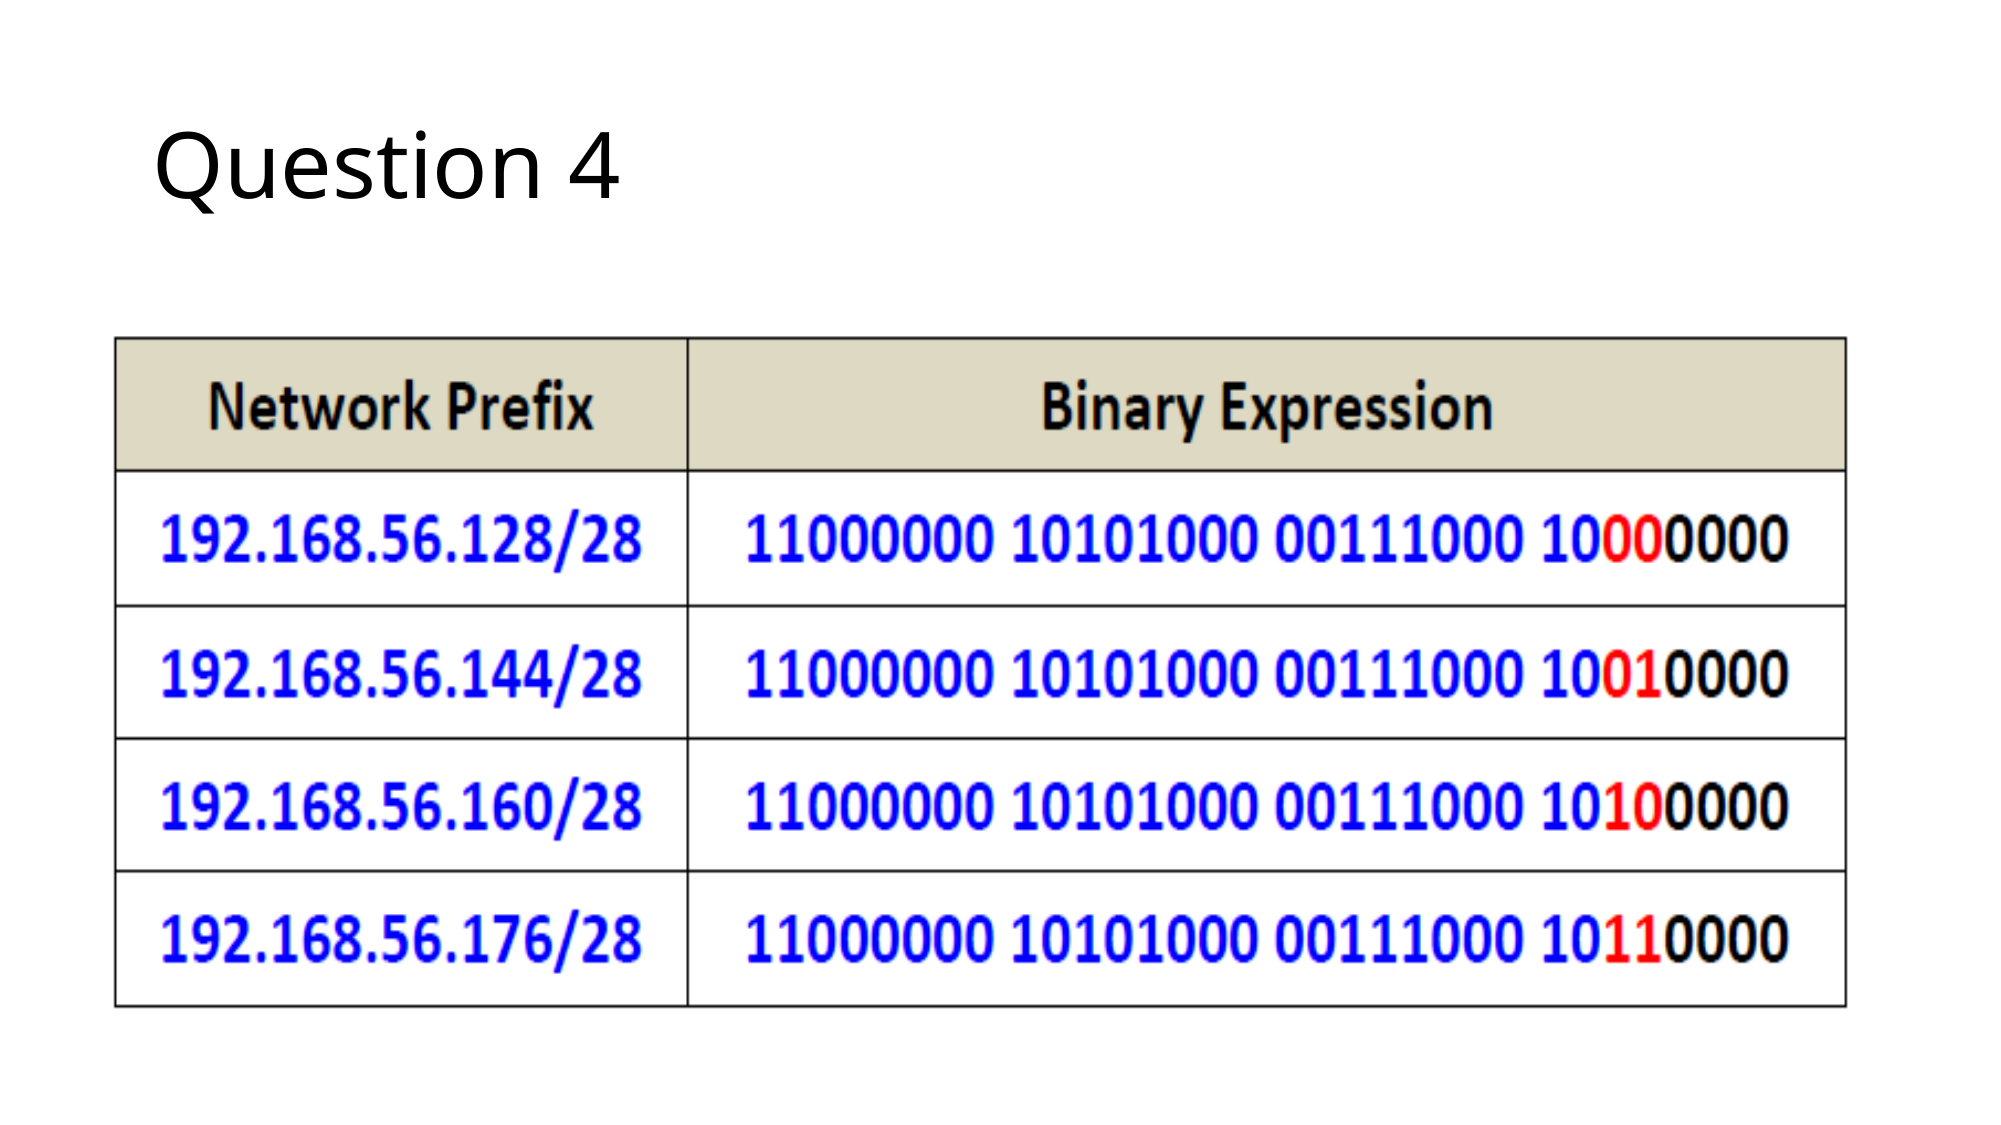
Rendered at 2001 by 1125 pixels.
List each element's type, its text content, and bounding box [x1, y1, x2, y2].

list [106, 334, 1863, 1026]
title Question 4 [137, 59, 1863, 278]
